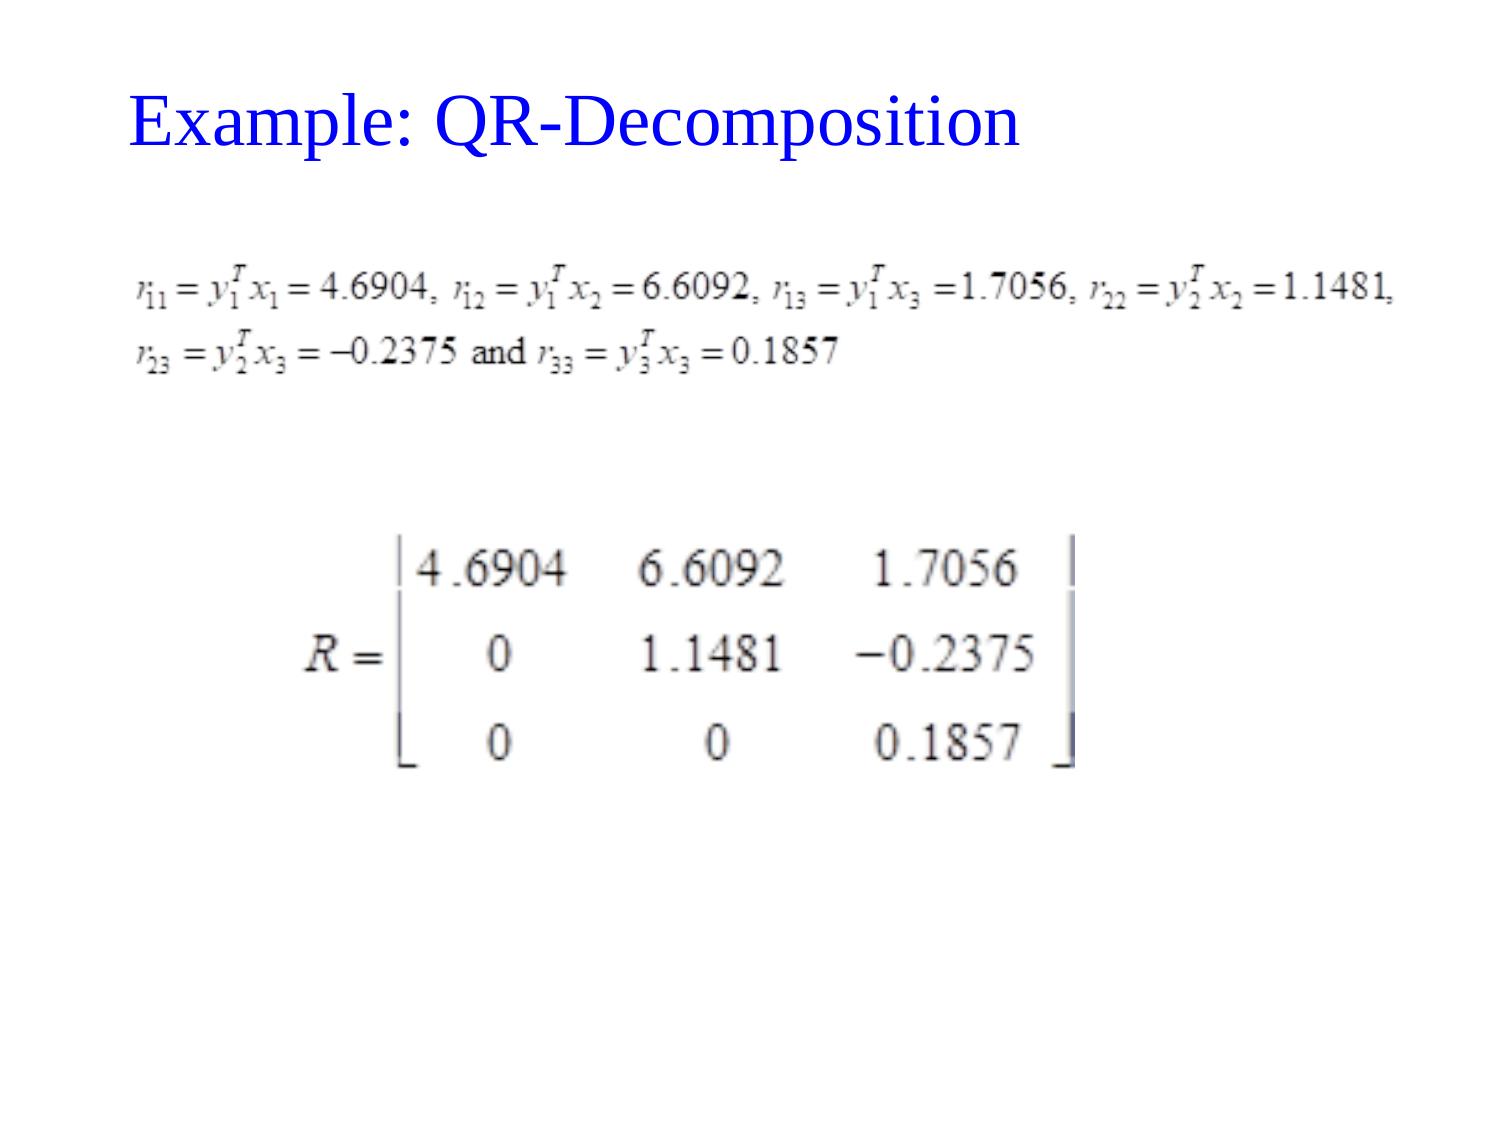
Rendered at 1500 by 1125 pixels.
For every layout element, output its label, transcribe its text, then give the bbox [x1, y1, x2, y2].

title Example: QR-Decomposition [113, 61, 1168, 181]
picture [130, 260, 1415, 382]
picture [291, 532, 1075, 784]
